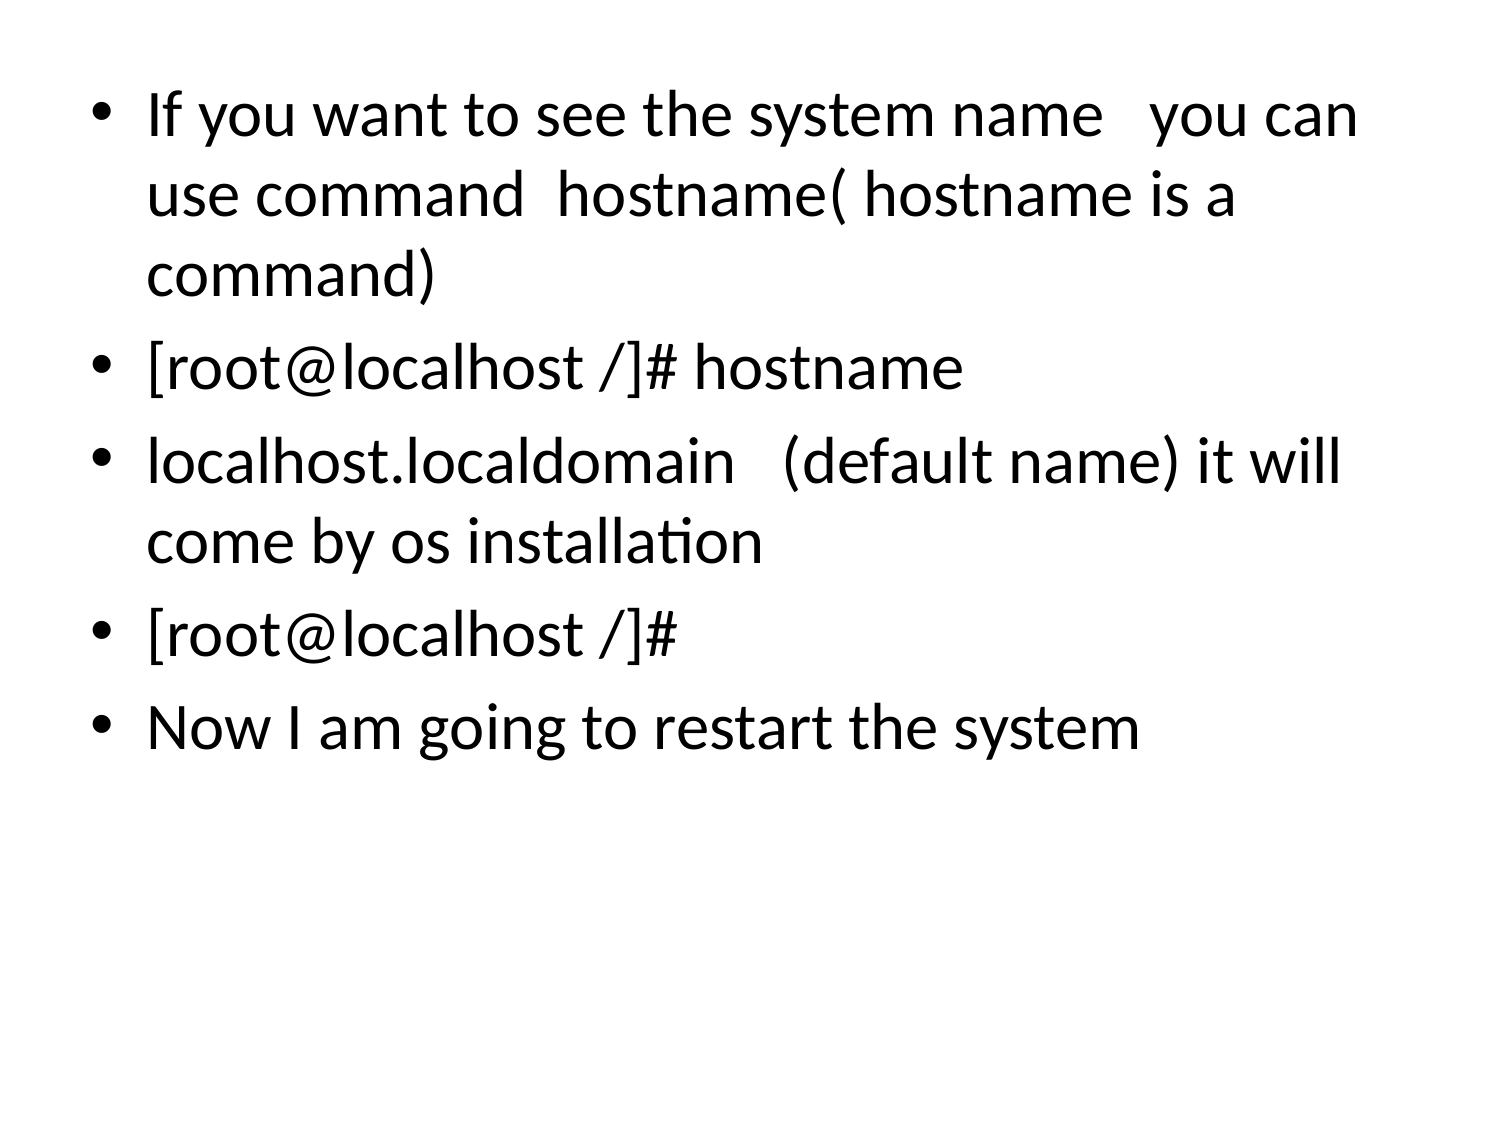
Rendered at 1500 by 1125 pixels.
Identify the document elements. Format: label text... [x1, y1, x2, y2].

list If you want to see the system name you can use command hostname( hostname is a command) [root@localhost /]# hostname localhost.localdomain (default name) it will come by os installation [root@localhost /]# Now I am going to restart the system [75, 62, 1425, 1005]
